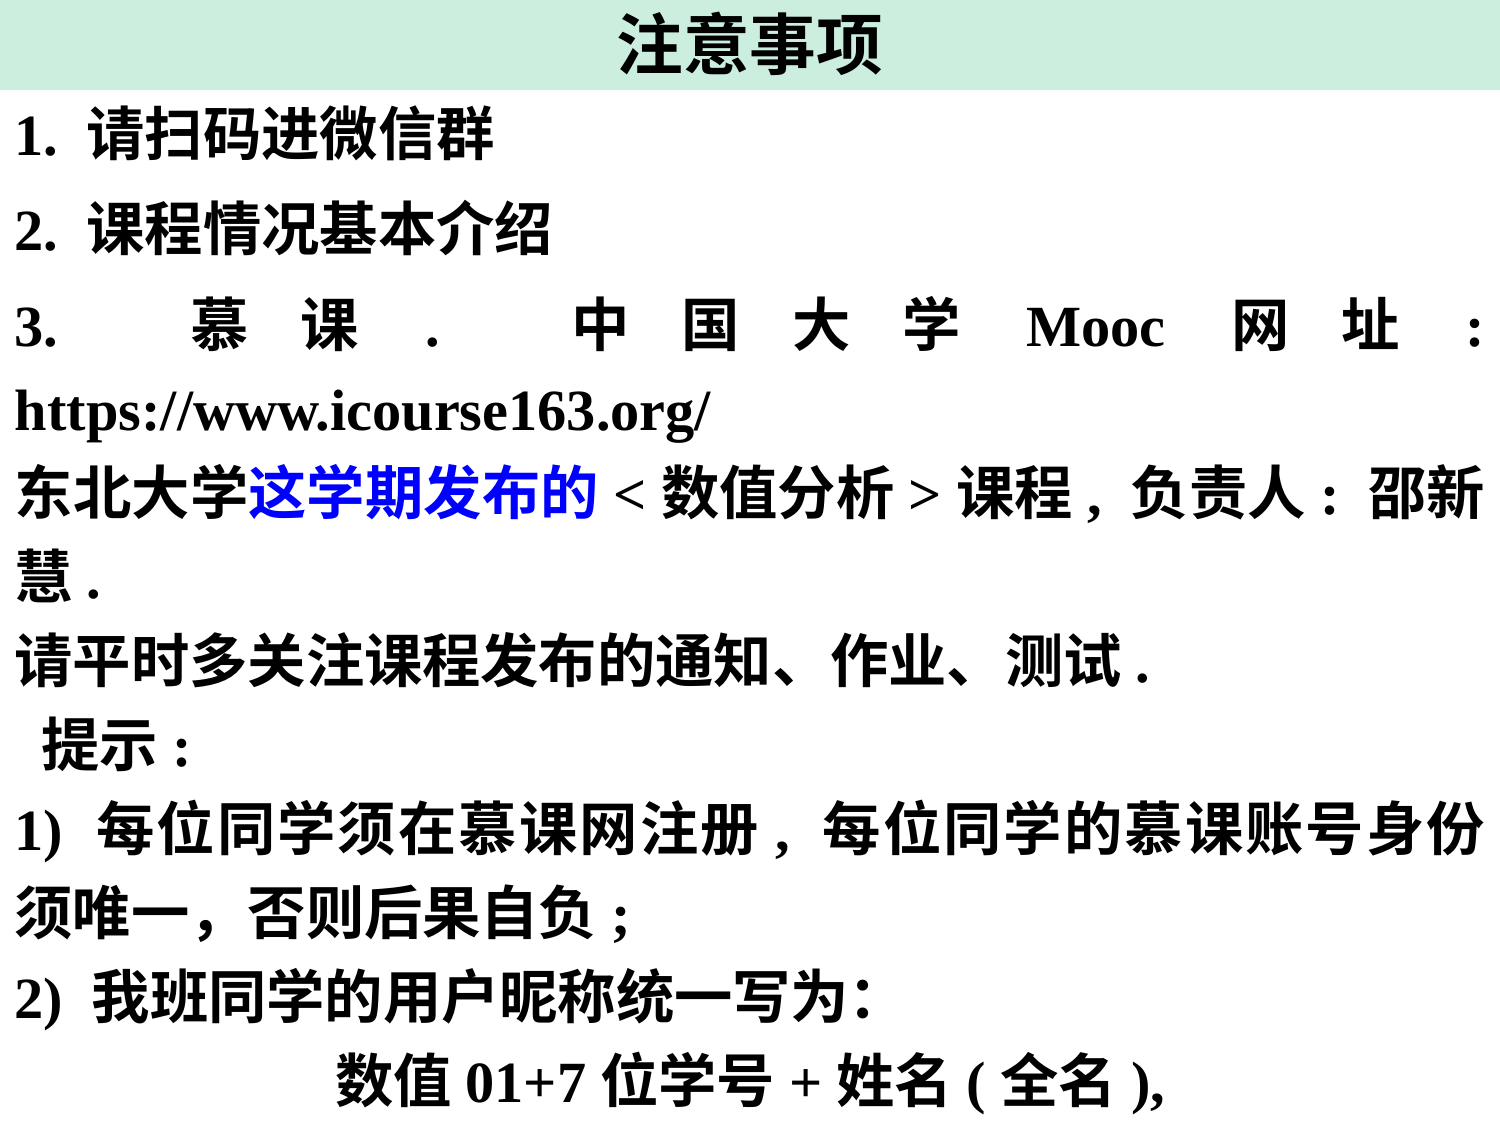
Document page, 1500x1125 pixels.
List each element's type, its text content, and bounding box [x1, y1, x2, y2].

text_box 2. 课程情况基本介绍 [0, 184, 1500, 267]
text_box 注意事项 [0, 0, 1500, 90]
text_box 3. 慕课. 中国大学Mooc网址: https://www.icourse163.org/ 东北大学这学期发布的<数值分析>课程, 负责人: 邵新慧. 请平时多关注课程发布的通知、作业、测试. 提示: 1) 每位同学须在慕课网注册, 每位同学的慕课账号身份须唯一，否则后果自负; 2) 我班同学的用户昵称统一写为： 数值01+7位学号+姓名(全名), 例: 我班张三同学, 学号2098765，用户昵称应为: 数值012098765张三 [0, 267, 1500, 1125]
text_box 1. 请扫码进微信群 [0, 90, 1500, 175]
